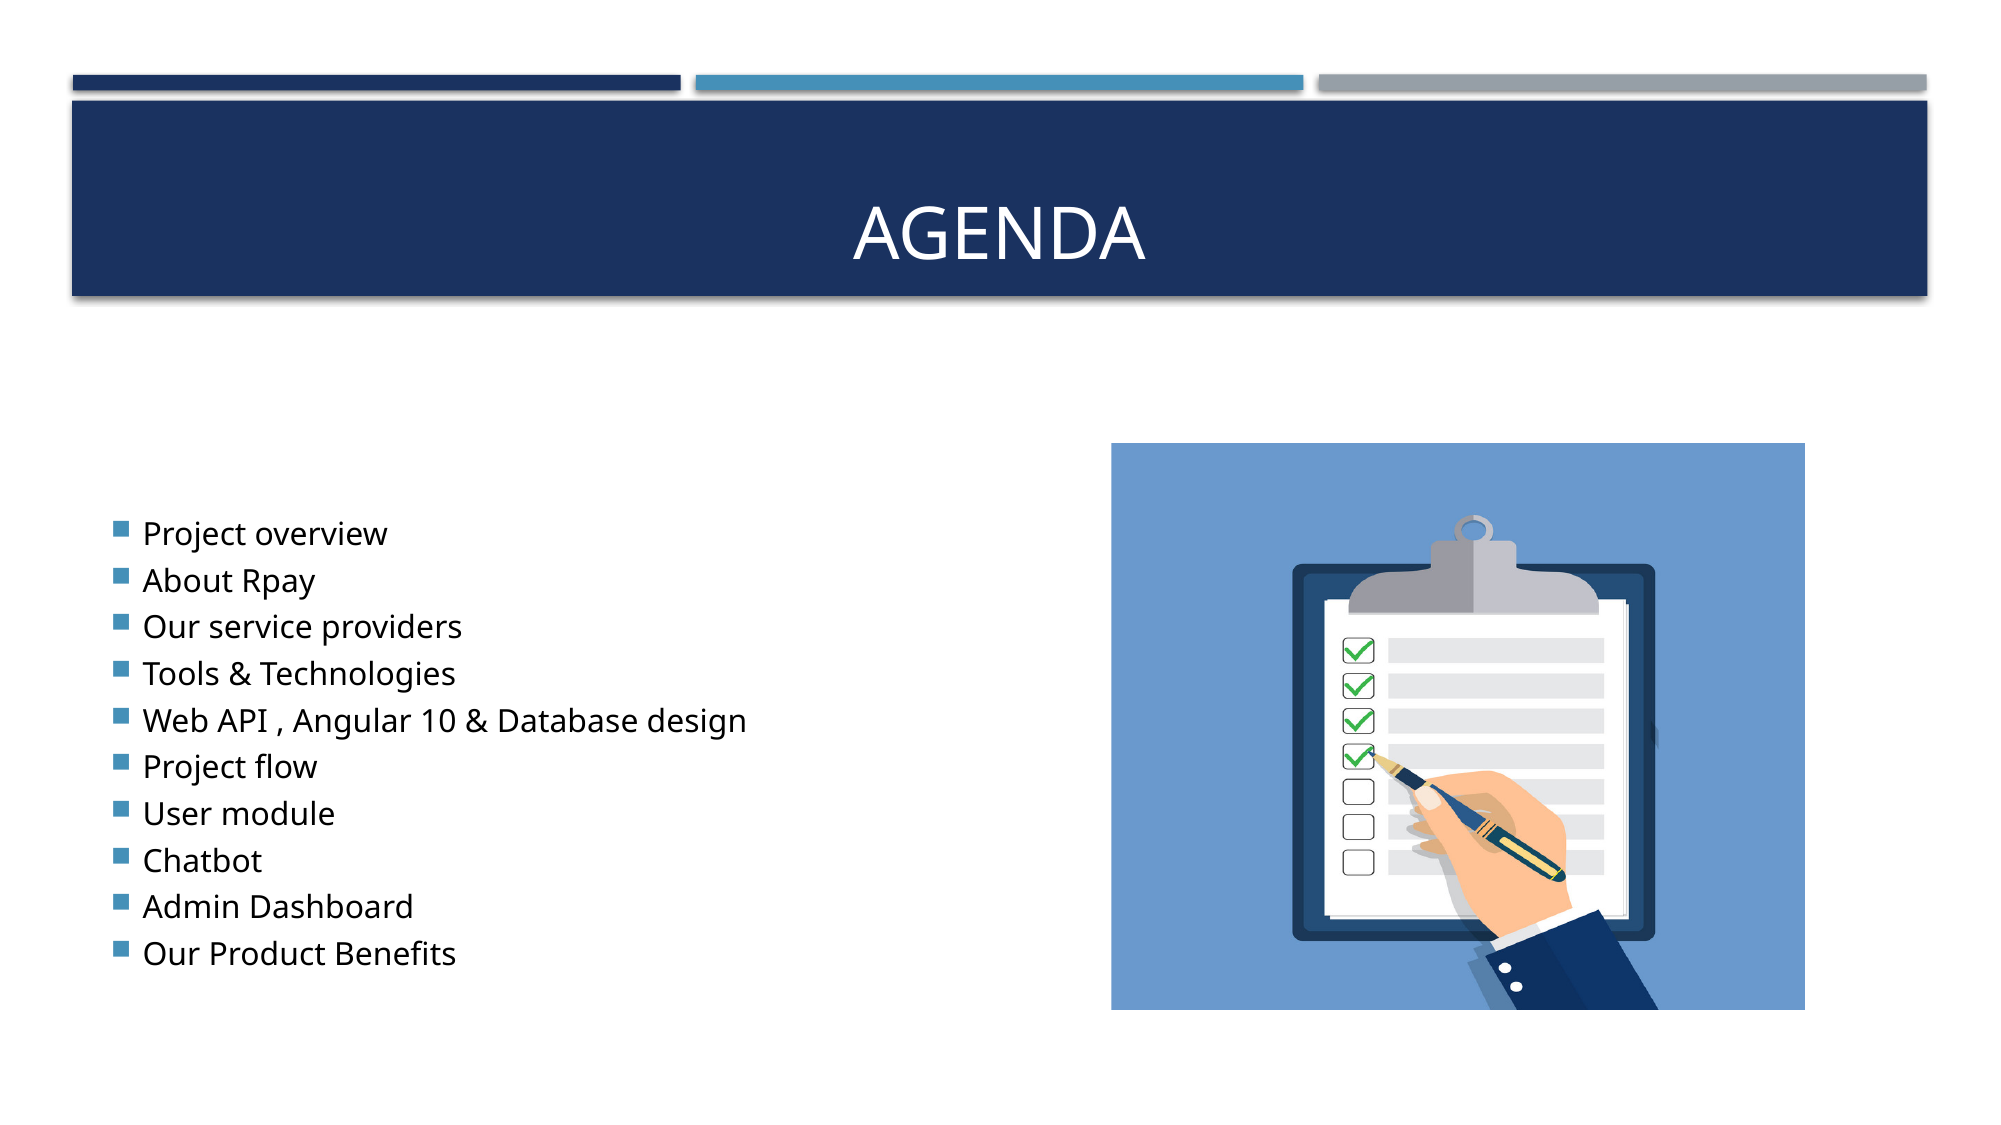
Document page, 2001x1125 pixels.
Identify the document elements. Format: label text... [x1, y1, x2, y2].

list Project overview About Rpay Our service providers Tools & Technologies Web API , Angular 10 & Database design Project flow User module Chatbot Admin Dashboard Our Product Benefits [95, 368, 1886, 1010]
title AGENDA [95, 115, 1905, 282]
picture [1110, 442, 1806, 1011]
